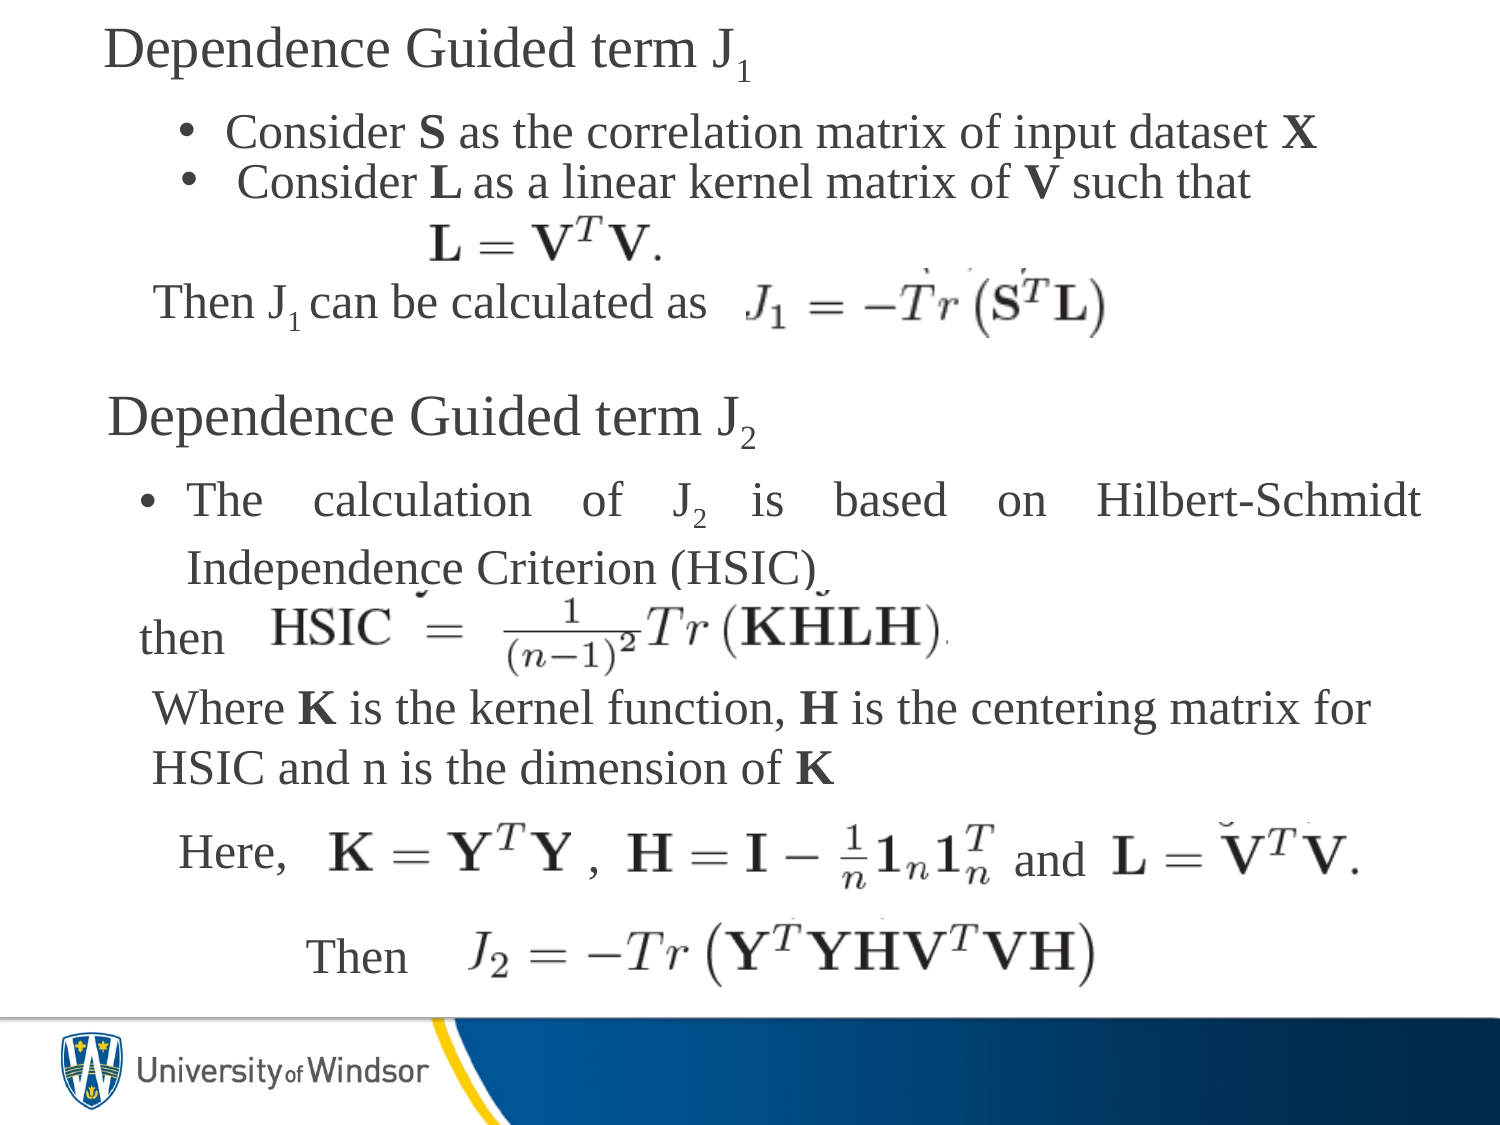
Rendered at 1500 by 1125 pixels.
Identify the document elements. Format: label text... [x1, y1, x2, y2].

text_box Dependence Guided term J1 Consider S as the correlation matrix of input dataset X [88, 1, 1477, 214]
text_box Consider L as a linear kernel matrix of V such that [165, 141, 1489, 230]
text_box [215, 934, 1099, 1023]
picture [421, 213, 662, 260]
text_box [137, 260, 1461, 350]
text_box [48, 369, 1438, 683]
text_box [87, 810, 1361, 925]
picture [0, 1017, 1500, 1125]
